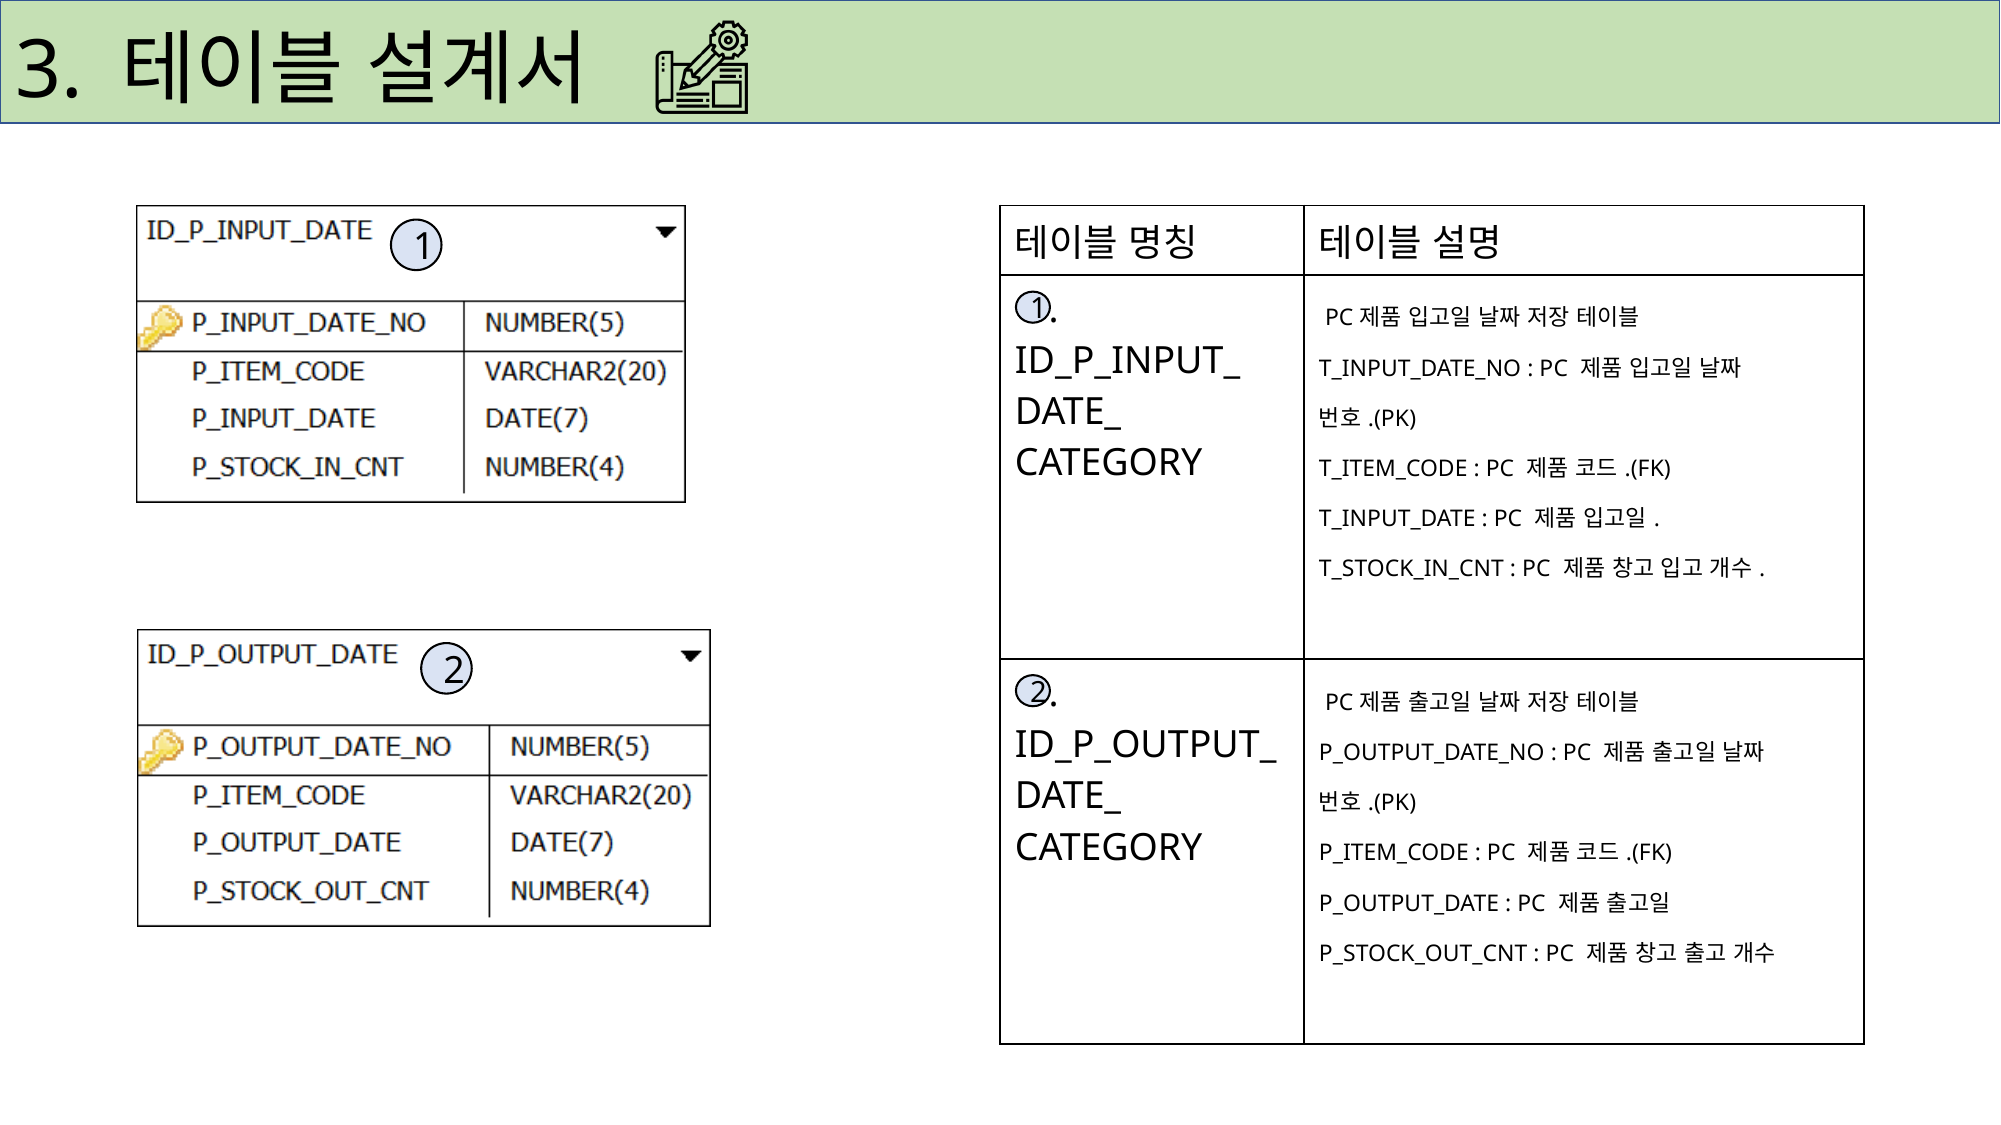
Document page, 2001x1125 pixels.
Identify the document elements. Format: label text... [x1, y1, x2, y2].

table_cell ①. ID_P_INPUT_ DATE_ CATEGORY [1001, 276, 1303, 658]
picture [136, 205, 686, 503]
table_cell PC제품 출고일 날짜 저장 테이블 P_OUTPUT_DATE_NO : PC 제품 출고일 날짜 번호.(PK) P_ITEM_CODE : PC 제품 코드.(FK) P_OUTPUT_DATE : PC 제품 출고일 P_STOCK_OUT_CNT : PC 제품 창고 출고 개수 [1305, 660, 1863, 1043]
text_box [0, 0, 2000, 124]
title 3. 테이블 설계서 [0, 19, 1725, 123]
table_cell PC제품 입고일 날짜 저장 테이블 T_INPUT_DATE_NO : PC 제품 입고일 날짜 번호.(PK) T_ITEM_CODE : PC 제품 코드.(FK) T_INPUT_DATE : PC 제품 입고일. T_STOCK_IN_CNT : PC 제품 창고 입고 개수. [1305, 276, 1863, 658]
table_header 테이블 설명 [1305, 206, 1863, 274]
table_cell ②. ID_P_OUTPUT_DATE_ CATEGORY [1001, 660, 1303, 1043]
text_box 2 [1014, 674, 1051, 708]
picture [137, 629, 711, 927]
table_header 테이블 명칭 [1001, 206, 1303, 274]
text_box 1 [1014, 290, 1051, 324]
picture [654, 19, 749, 115]
